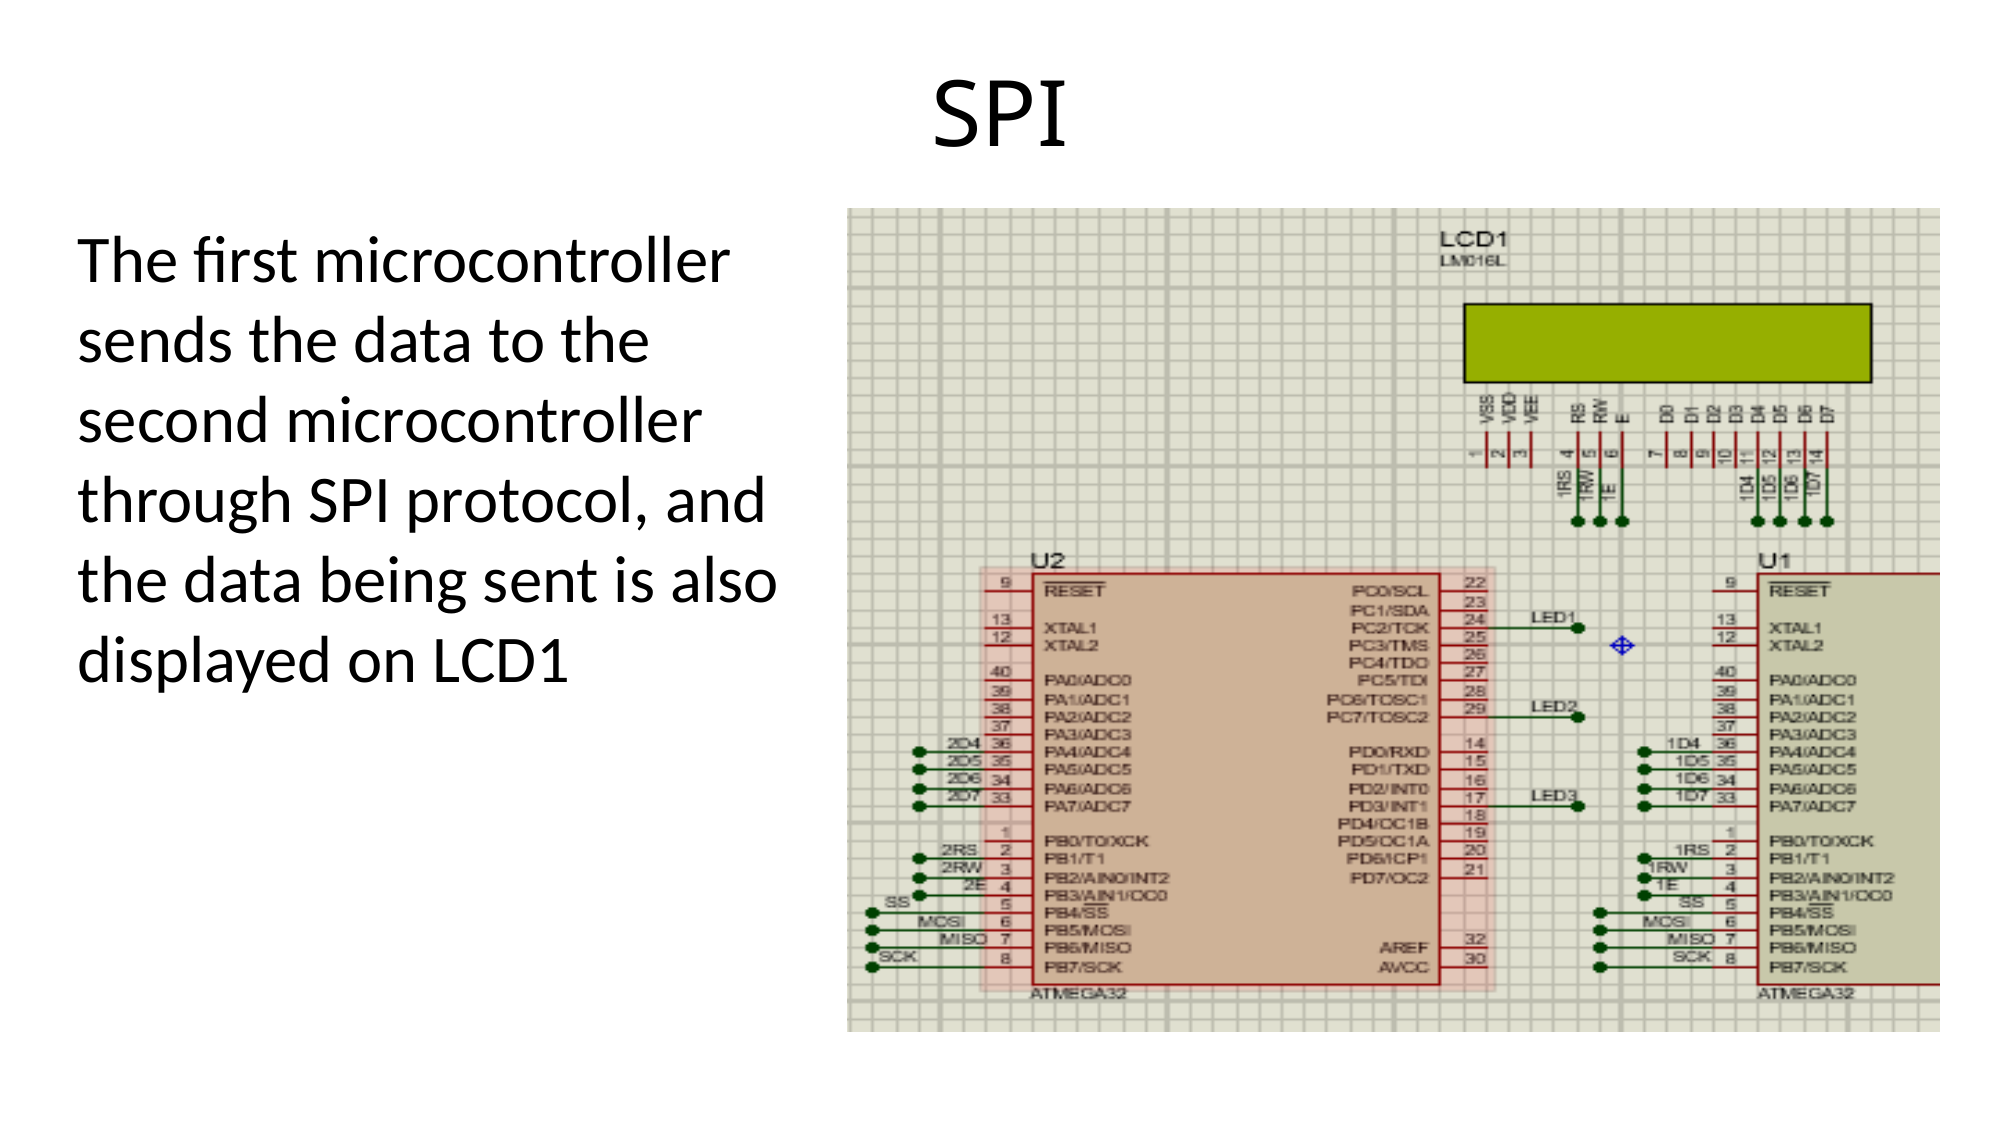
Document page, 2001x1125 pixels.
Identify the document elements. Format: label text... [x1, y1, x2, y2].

text_box The first microcontroller sends the data to the second microcontroller through SPI protocol, and the data being sent is also displayed on LCD1 [63, 208, 822, 704]
title SPI [137, 24, 1863, 209]
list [847, 208, 1940, 1032]
